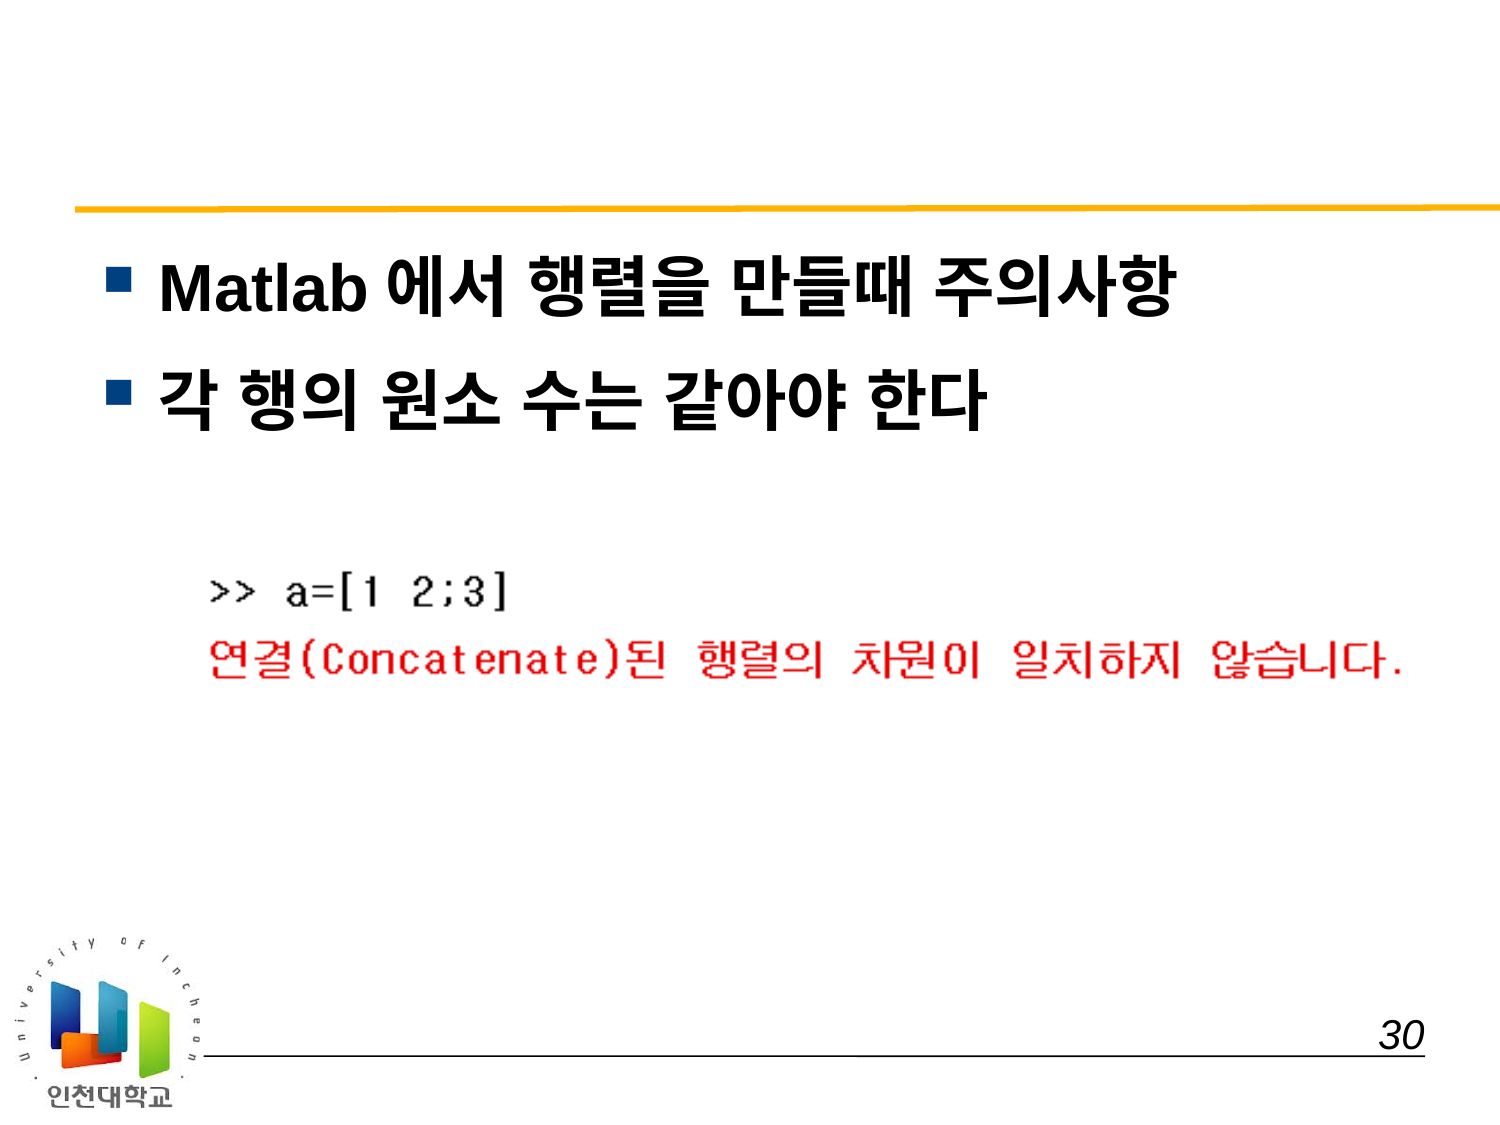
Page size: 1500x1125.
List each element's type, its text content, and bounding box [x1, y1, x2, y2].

slide_number 30 [1112, 999, 1440, 1057]
list Matlab에서 행렬을 만들때 주의사항 각 행의 원소 수는 같아야 한다 [87, 237, 1457, 919]
picture [199, 549, 1428, 701]
picture [14, 937, 200, 1108]
